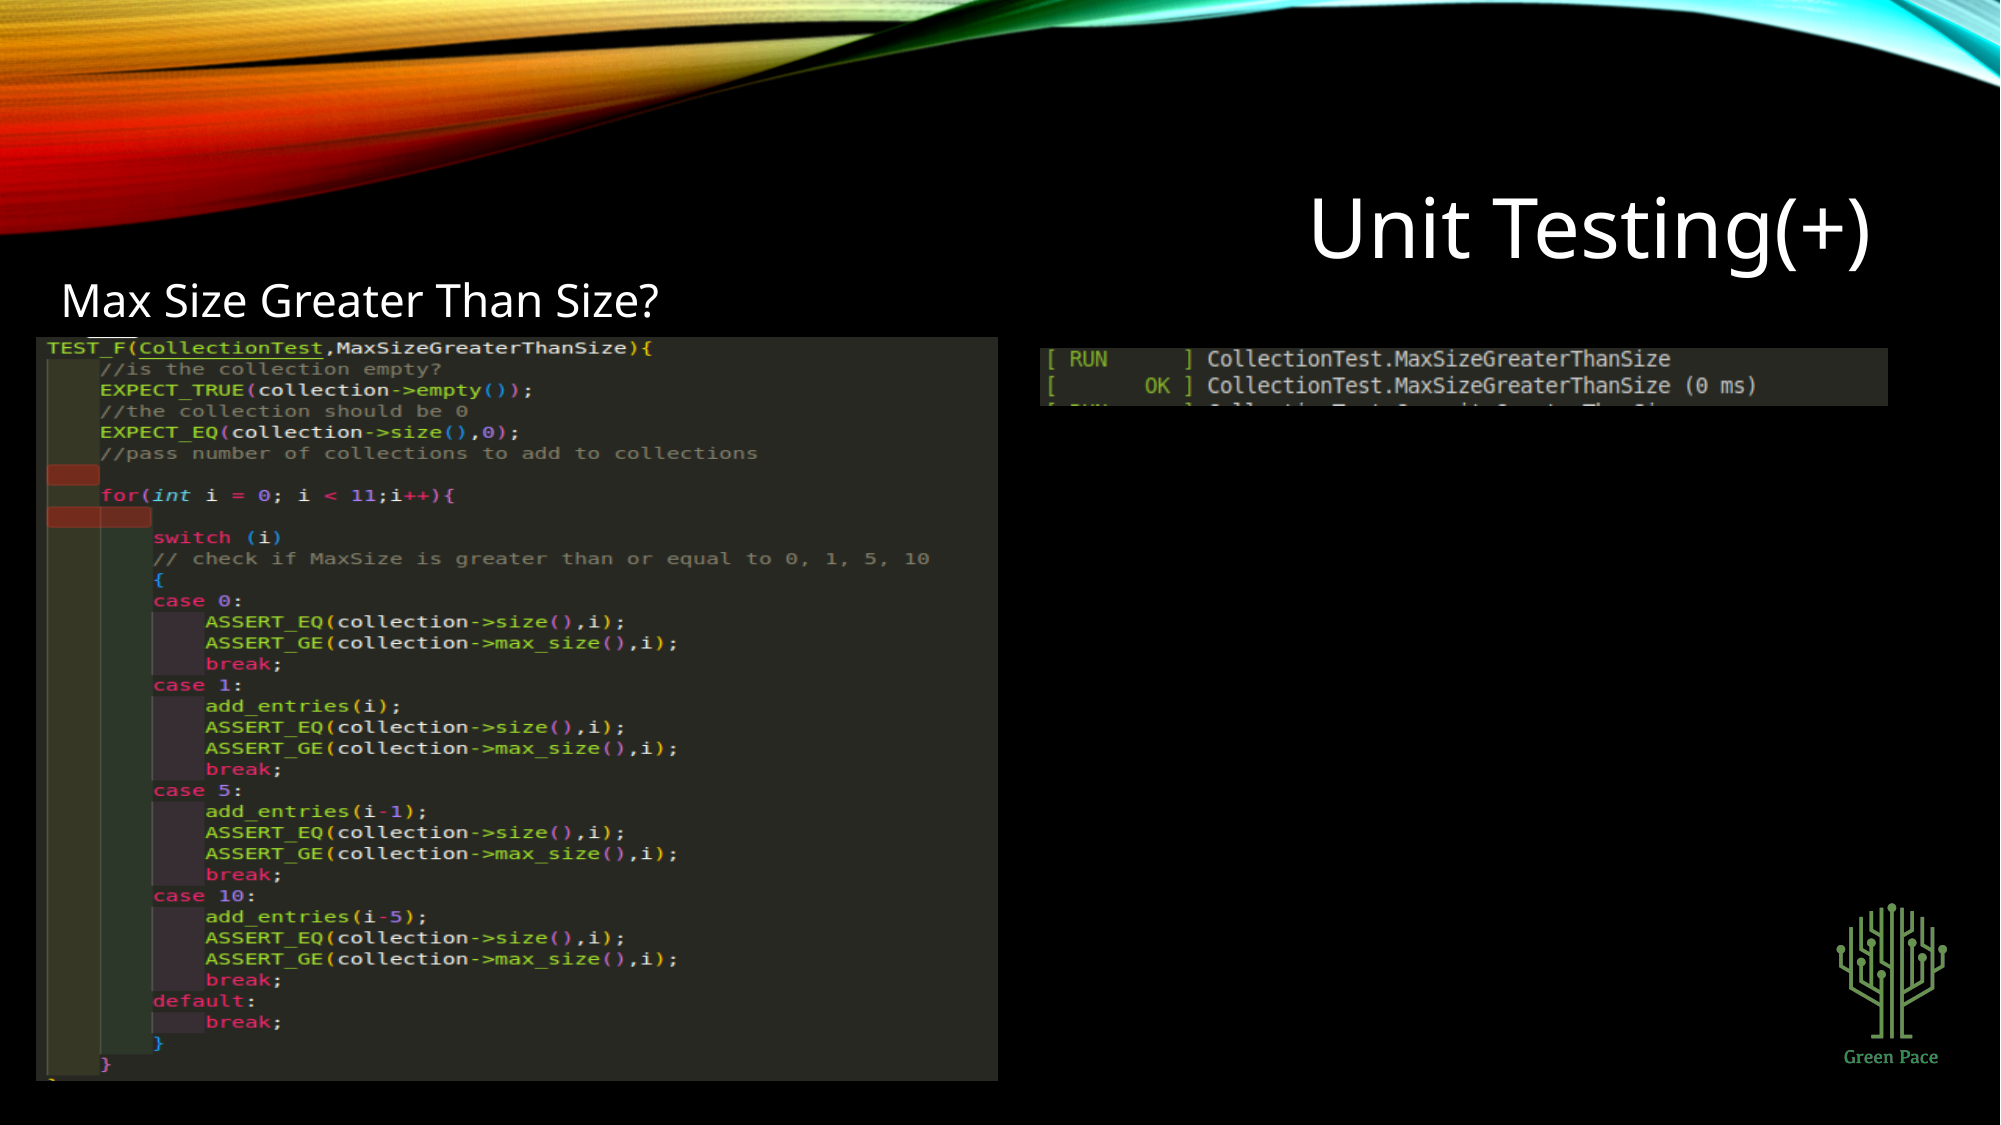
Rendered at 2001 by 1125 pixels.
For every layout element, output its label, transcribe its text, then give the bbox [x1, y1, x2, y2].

picture [36, 337, 999, 1081]
picture [0, 0, 2000, 237]
list Max Size Greater Than Size? [26, 270, 1970, 1118]
title Unit Testing(+) [474, 125, 1888, 270]
picture [1040, 347, 1888, 407]
picture [1817, 892, 1964, 1082]
